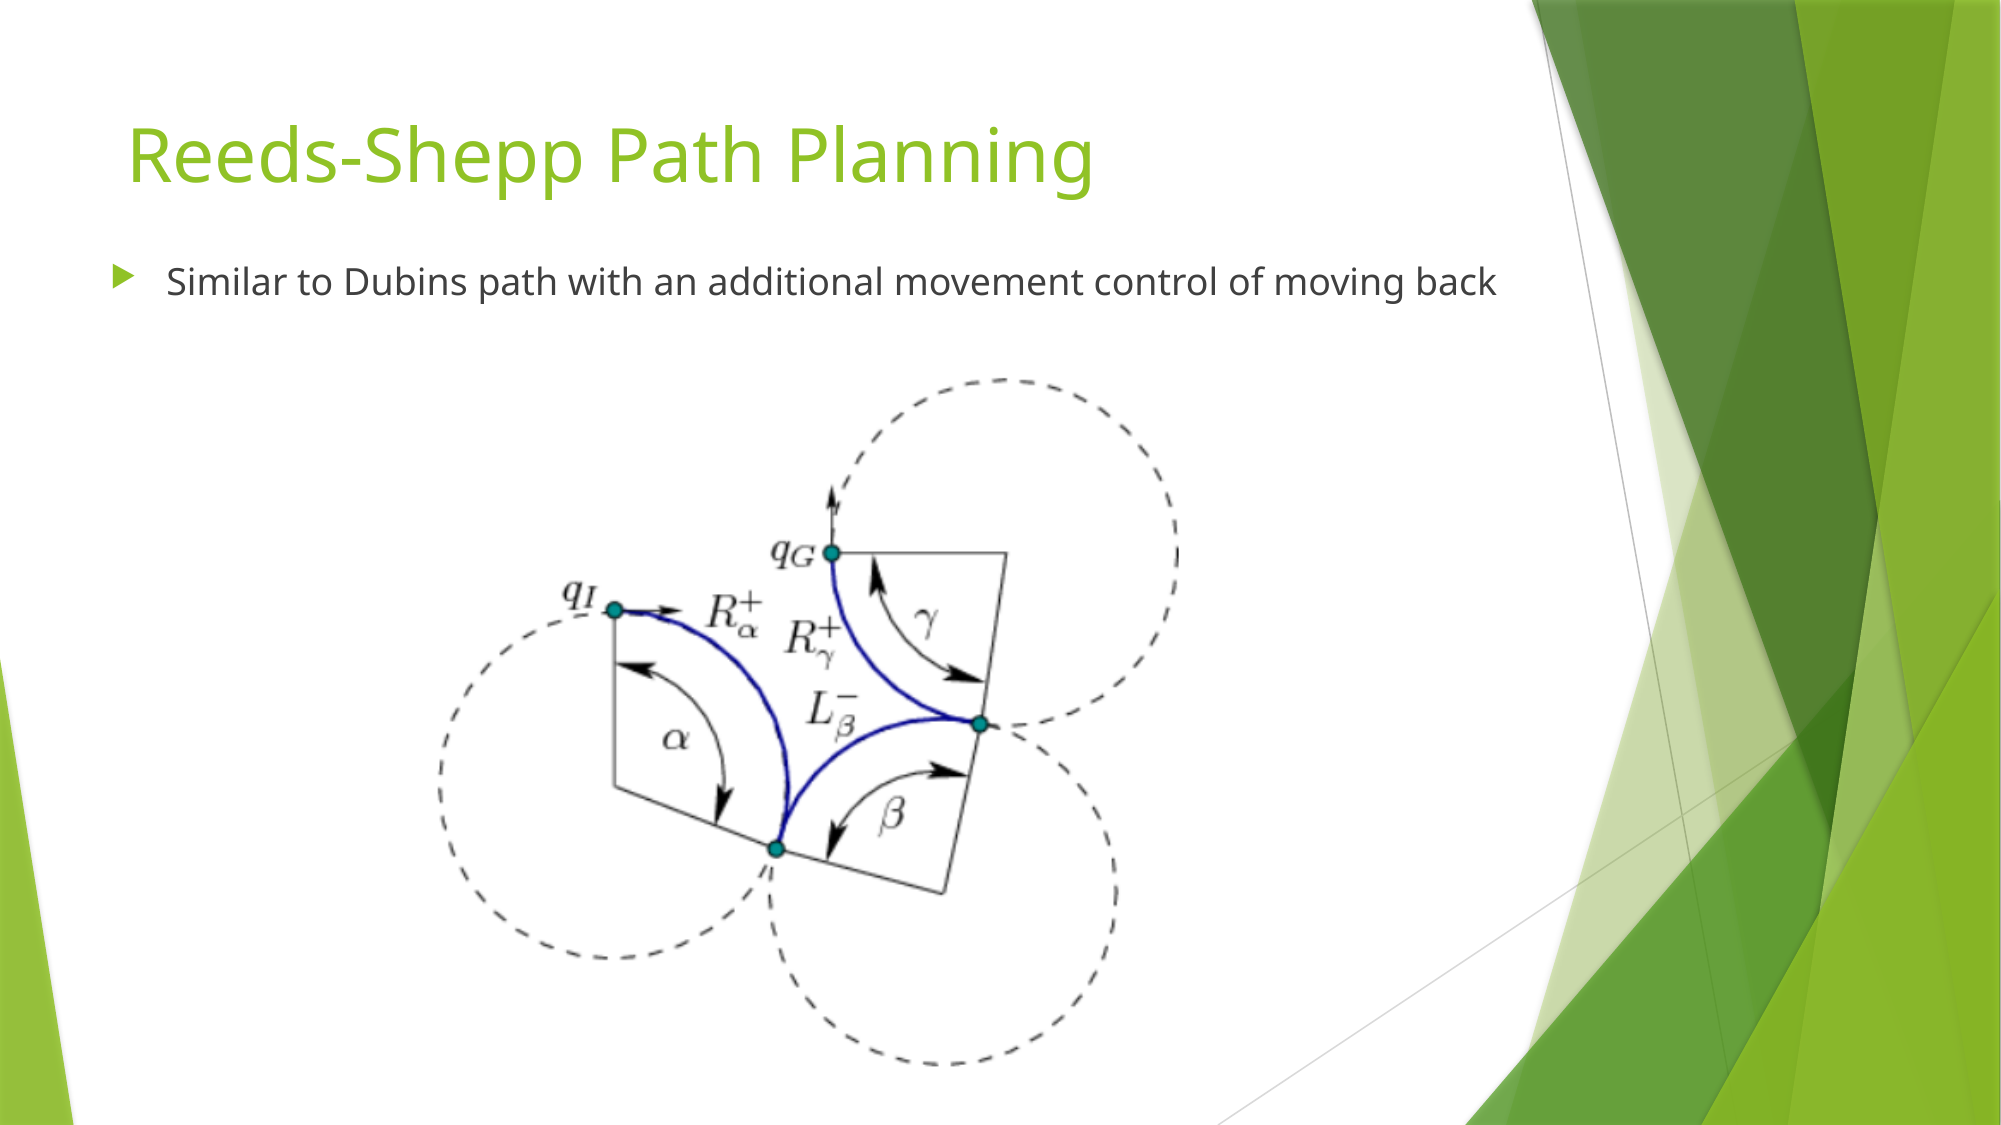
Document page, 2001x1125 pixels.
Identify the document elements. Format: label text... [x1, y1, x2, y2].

list Similar to Dubins path with an additional movement control of moving back [95, 250, 1537, 340]
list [427, 369, 1204, 1078]
title Reeds-Shepp Path Planning [111, 99, 1522, 250]
